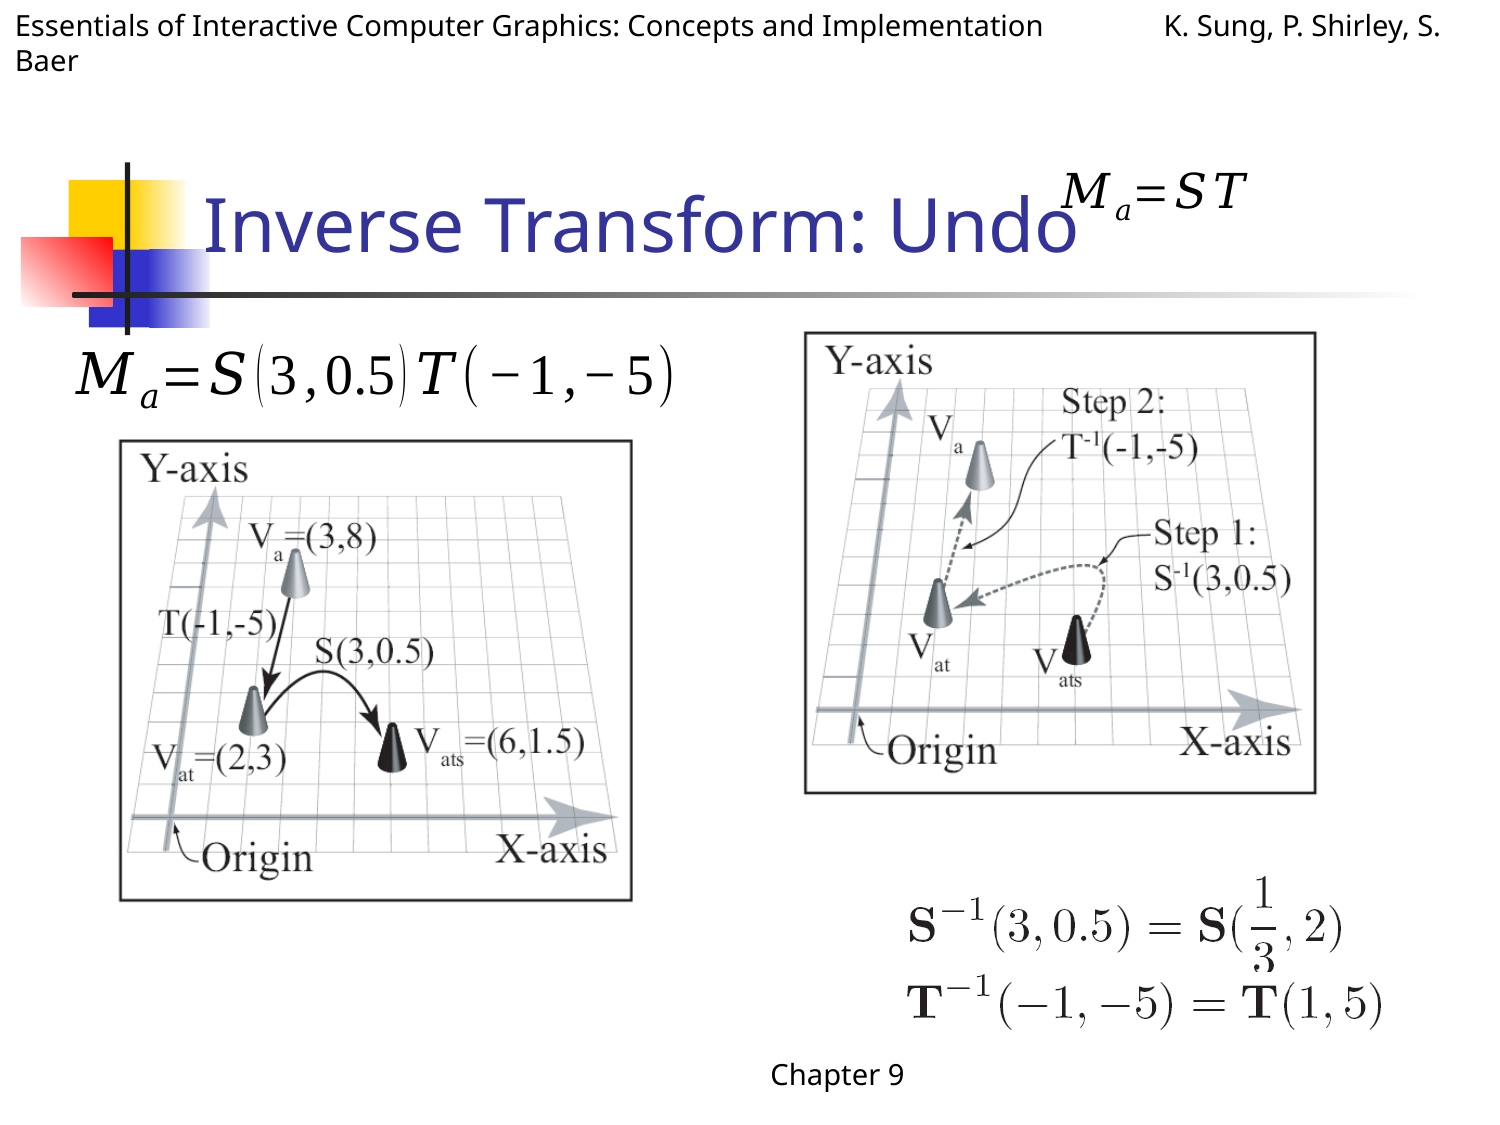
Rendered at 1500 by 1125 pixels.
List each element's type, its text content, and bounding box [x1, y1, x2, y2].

title Inverse Transform: Undo [188, 149, 1468, 275]
picture [112, 432, 637, 907]
picture [863, 858, 1396, 1035]
picture [799, 324, 1325, 804]
footer Chapter 9 [600, 1024, 1075, 1100]
